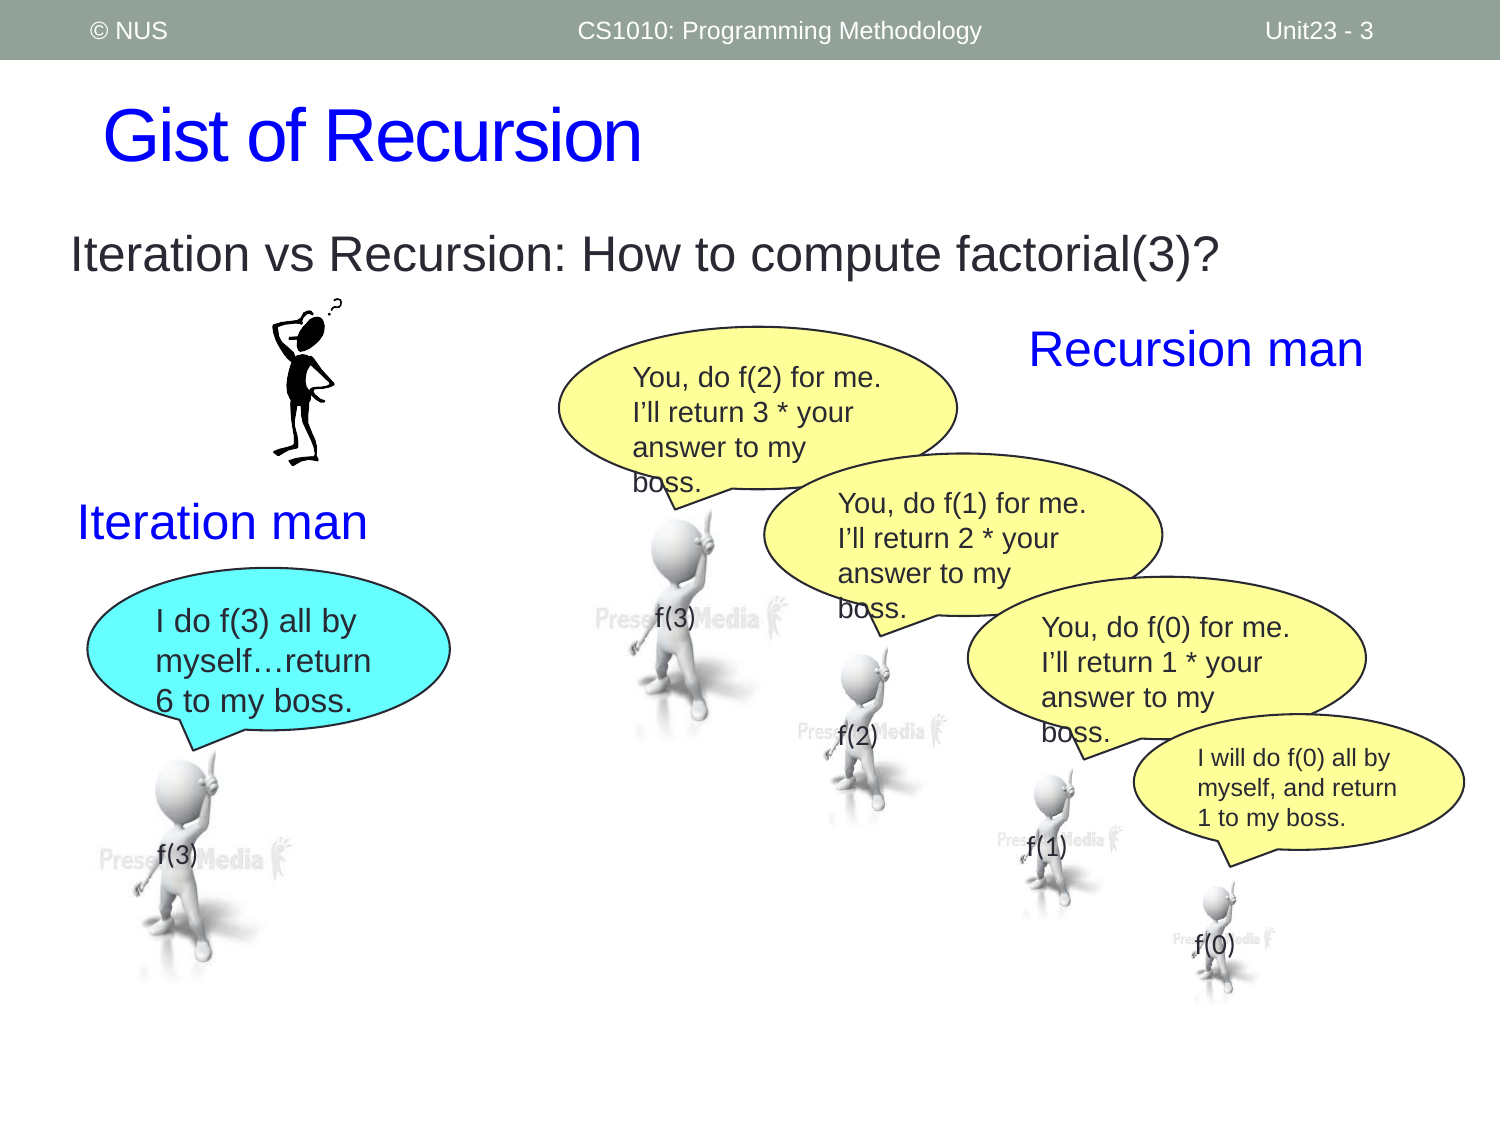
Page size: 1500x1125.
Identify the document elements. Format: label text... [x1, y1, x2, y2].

picture [272, 298, 342, 467]
footer CS1010: Programming Methodology [562, 3, 1238, 57]
text_box Recursion man [1013, 308, 1404, 384]
list Iteration vs Recursion: How to compute factorial(3)? [54, 214, 1288, 306]
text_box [967, 576, 1367, 922]
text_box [764, 453, 1163, 829]
slide_number Unit23 - 3 [1250, 3, 1425, 57]
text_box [1133, 714, 1465, 1006]
text_box Iteration man [61, 482, 452, 557]
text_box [66, 567, 451, 986]
slide_number © NUS [75, 3, 550, 57]
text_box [558, 326, 958, 745]
title Gist of Recursion [87, 62, 1463, 200]
